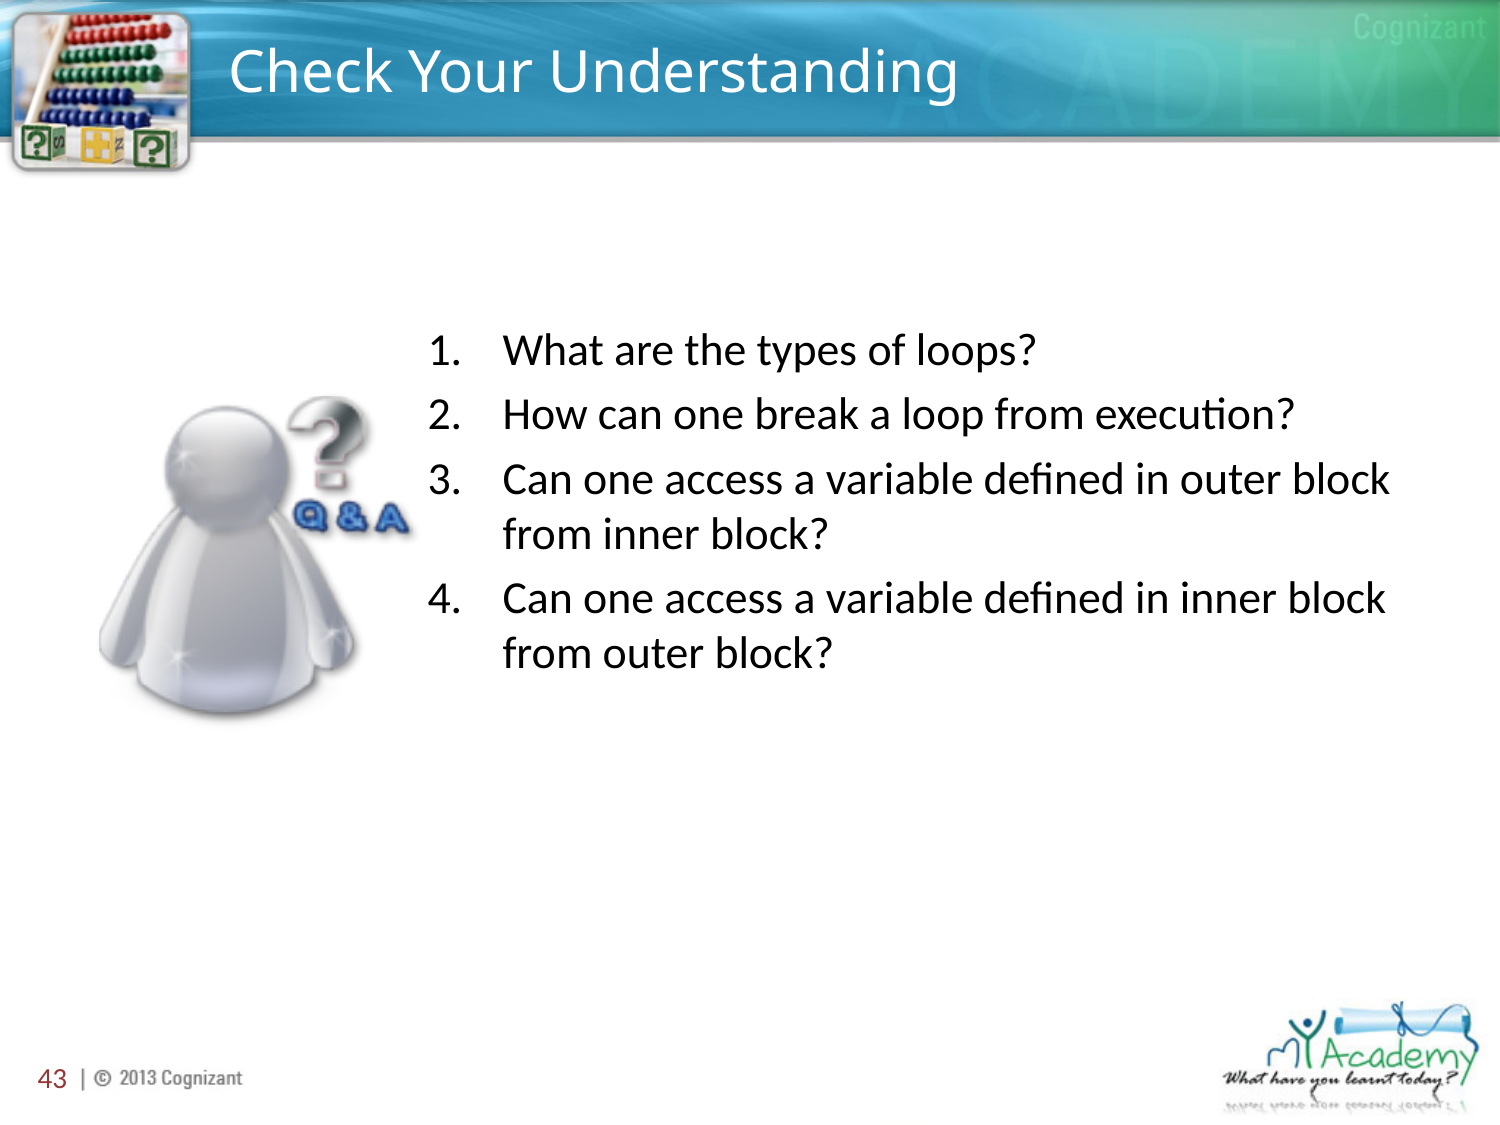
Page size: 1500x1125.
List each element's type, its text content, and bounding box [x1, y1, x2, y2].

slide_number 43 [22, 1052, 98, 1098]
list What are the types of loops? How can one break a loop from execution? Can one access a variable defined in outer block from inner block? Can one access a variable defined in inner block from outer block? [412, 312, 1413, 801]
title Check Your Understanding [213, 0, 1500, 163]
picture [0, 0, 1500, 1125]
